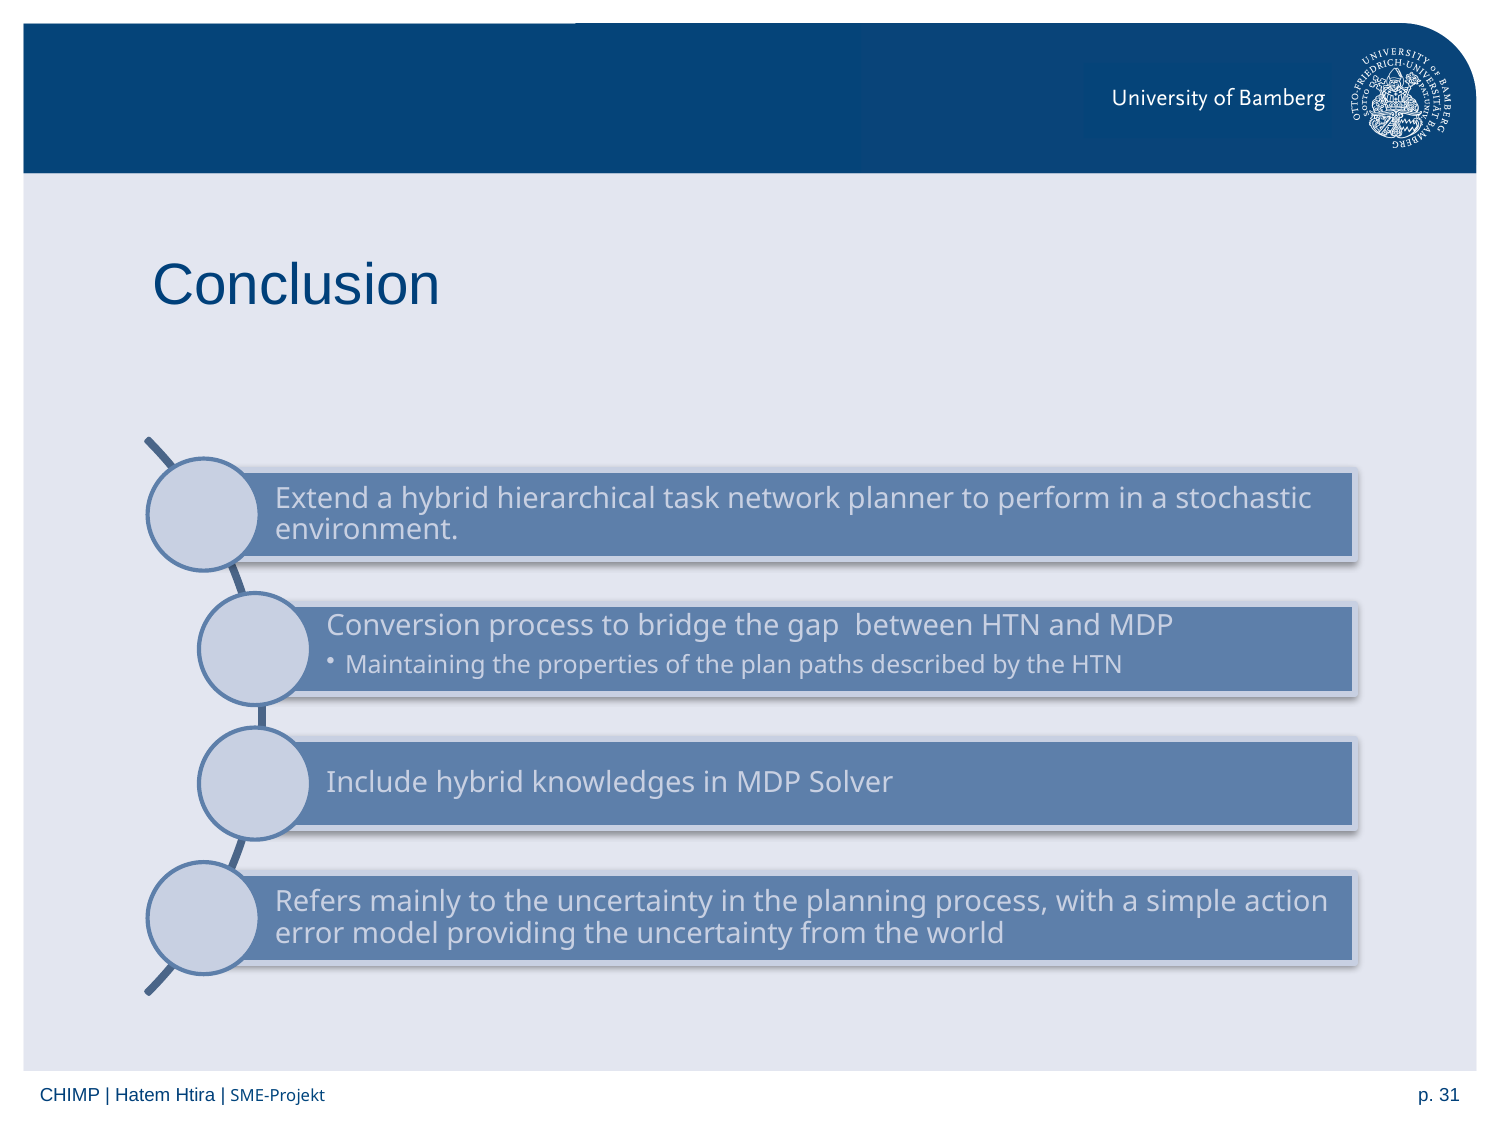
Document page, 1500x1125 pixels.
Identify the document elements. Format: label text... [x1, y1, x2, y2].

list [137, 424, 1363, 1009]
title Conclusion [137, 187, 1363, 375]
picture [0, 0, 1500, 1125]
